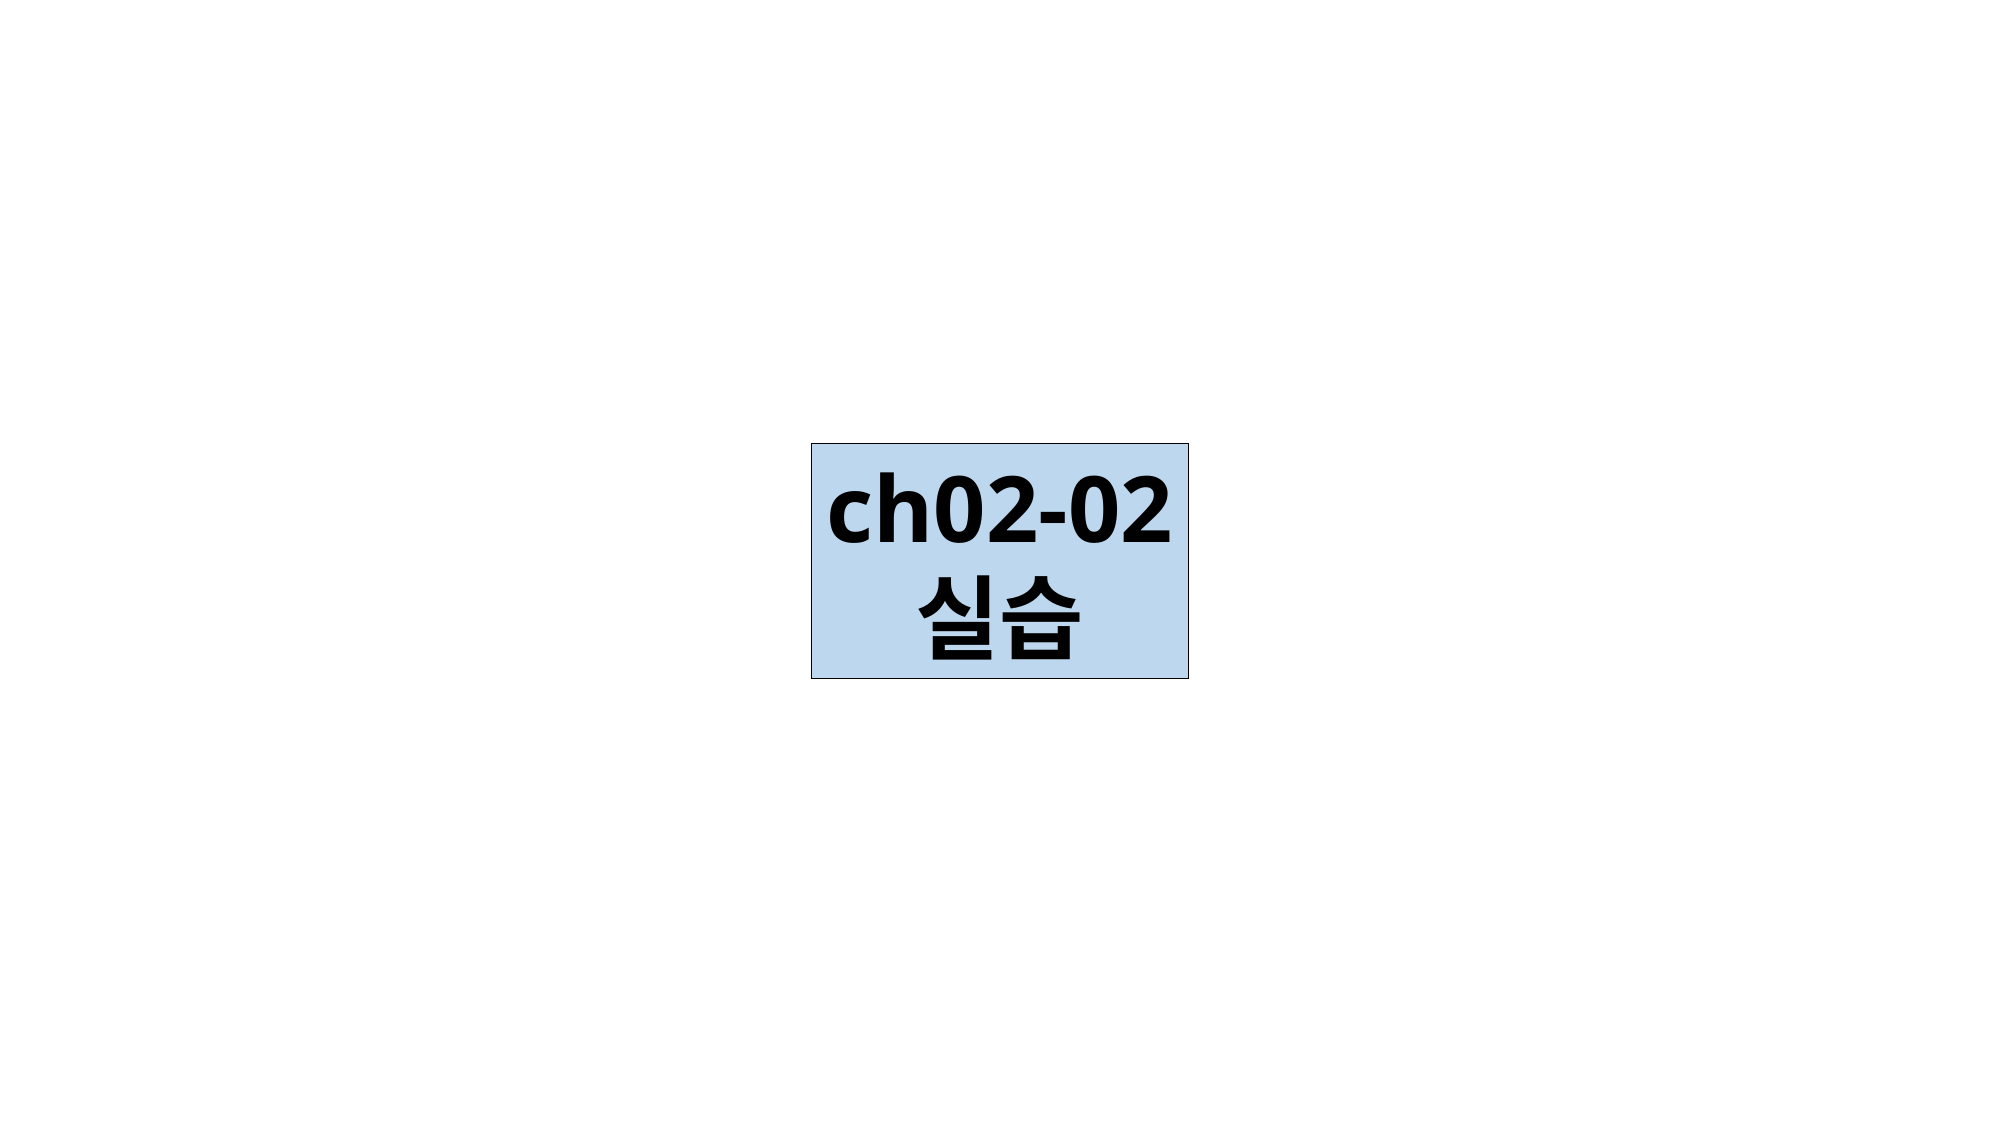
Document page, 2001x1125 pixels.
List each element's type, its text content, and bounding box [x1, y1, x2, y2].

text_box ch02-02 실습 [811, 443, 1189, 679]
